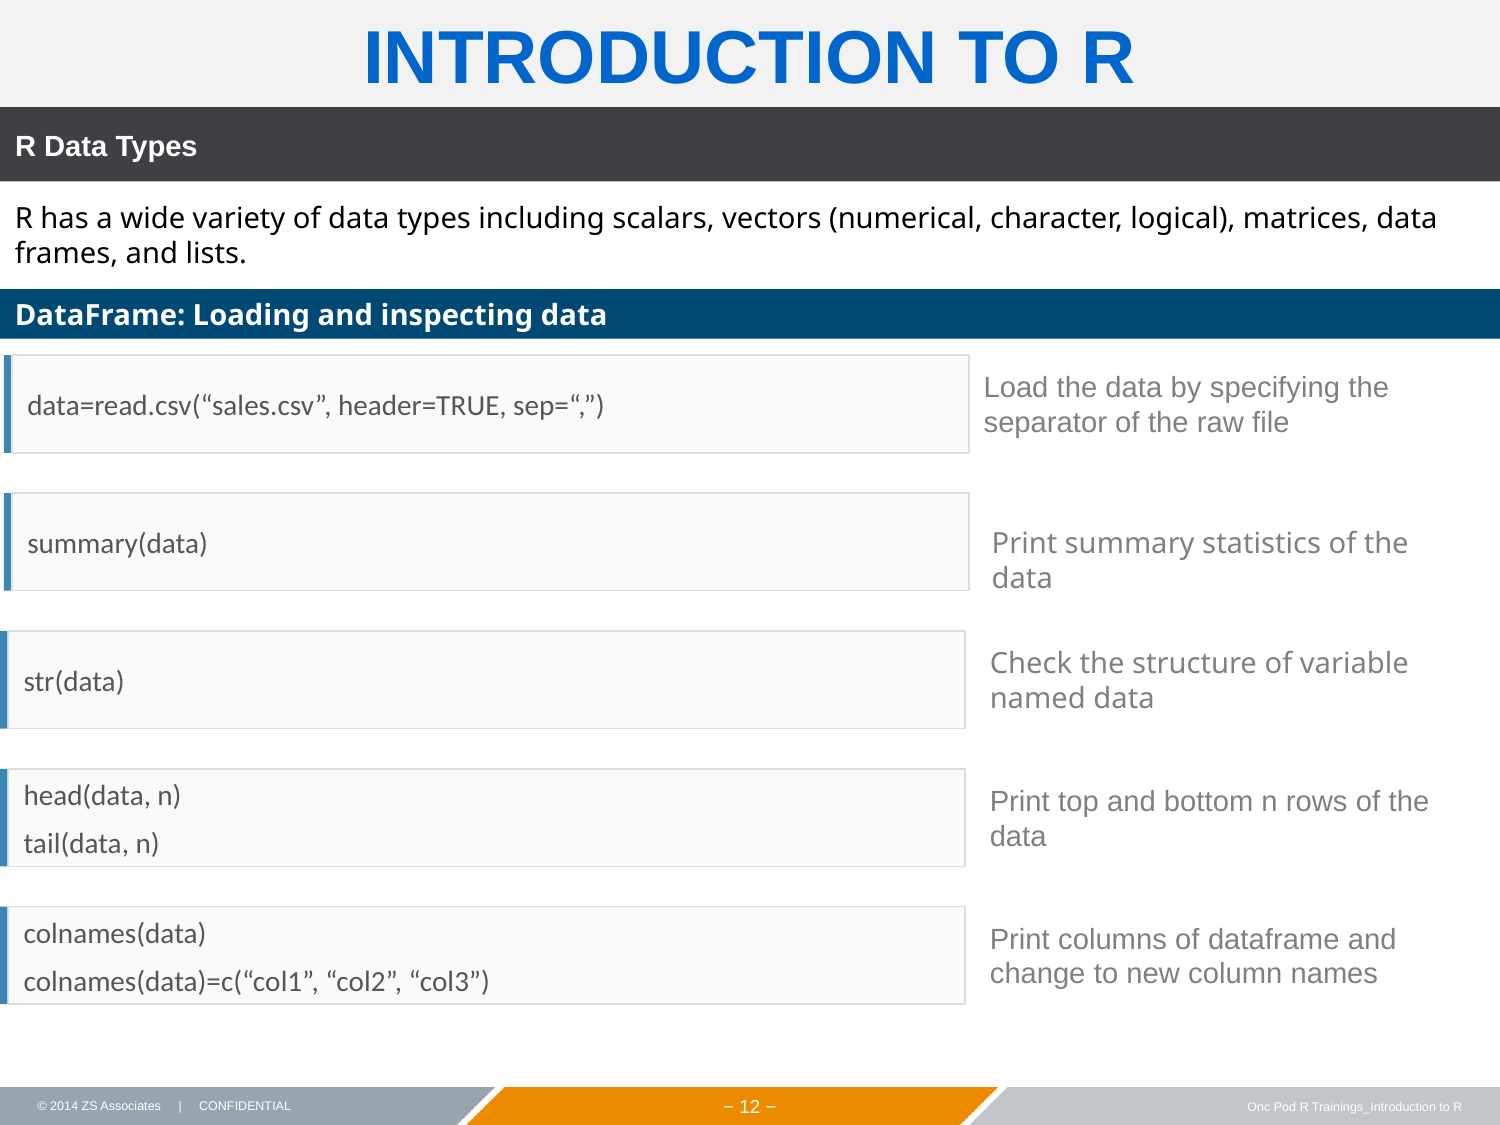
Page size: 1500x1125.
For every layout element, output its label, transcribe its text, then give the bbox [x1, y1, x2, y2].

text_box R has a wide variety of data types including scalars, vectors (numerical, character, logical), matrices, data frames, and lists. [0, 192, 1487, 277]
text_box INTRODUCTION TO R [0, 0, 1500, 107]
text_box R Data Types [0, 107, 1500, 182]
picture [0, 1087, 1500, 1125]
text_box DataFrame: Loading and inspecting data [0, 289, 1500, 339]
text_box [0, 354, 1489, 1005]
